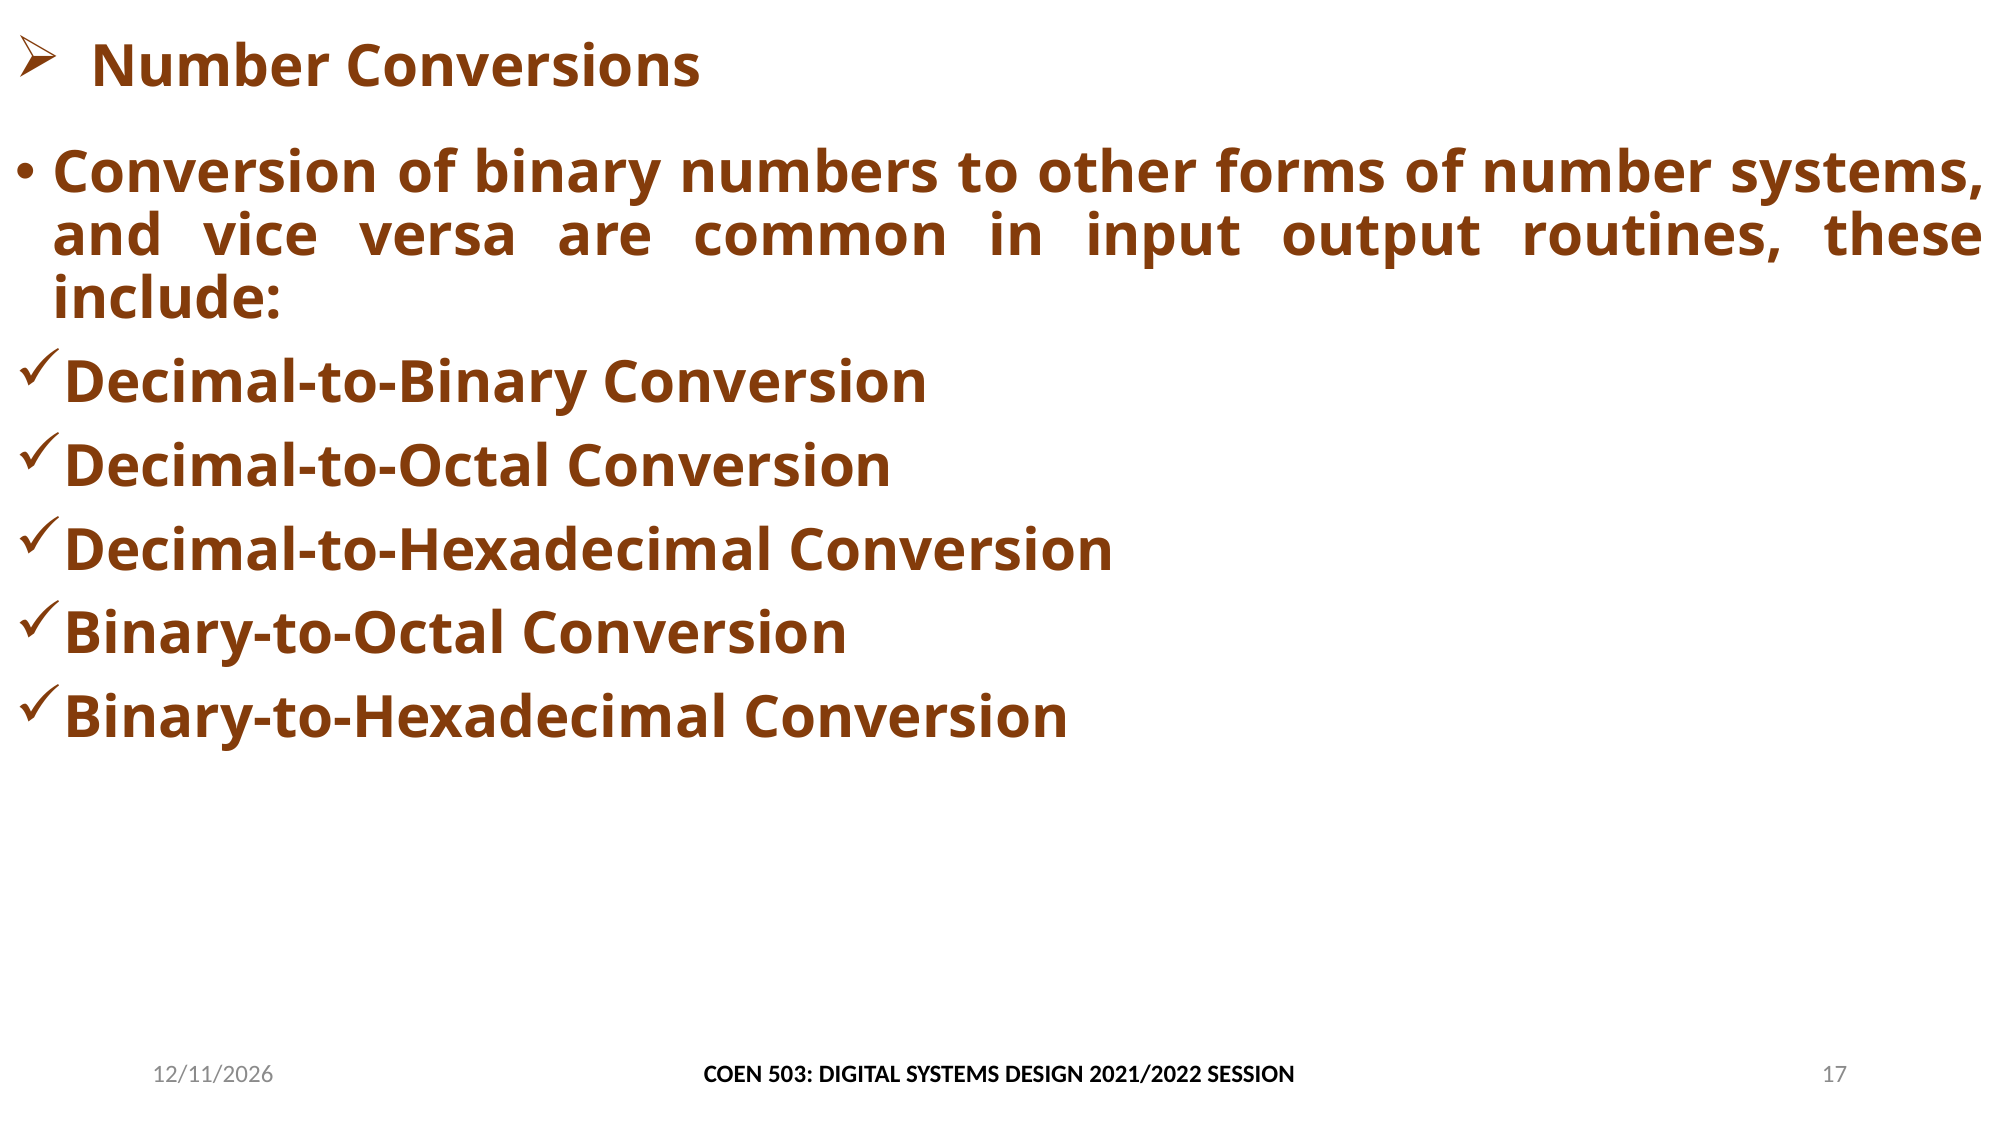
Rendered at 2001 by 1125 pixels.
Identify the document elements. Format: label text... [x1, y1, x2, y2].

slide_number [137, 1042, 588, 1103]
list Conversion of binary numbers to other forms of number systems, and vice versa are common in input output routines, these include: Decimal-to-Binary Conversion Decimal-to-Octal Conversion Decimal-to-Hexadecimal Conversion Binary-to-Octal Conversion Binary-to-Hexadecimal Conversion [0, 135, 2000, 1014]
title Number Conversions [0, 0, 2000, 135]
slide_number 17 [1412, 1042, 1863, 1103]
footer COEN 503: DIGITAL SYSTEMS DESIGN 2021/2022 SESSION [662, 1042, 1338, 1103]
